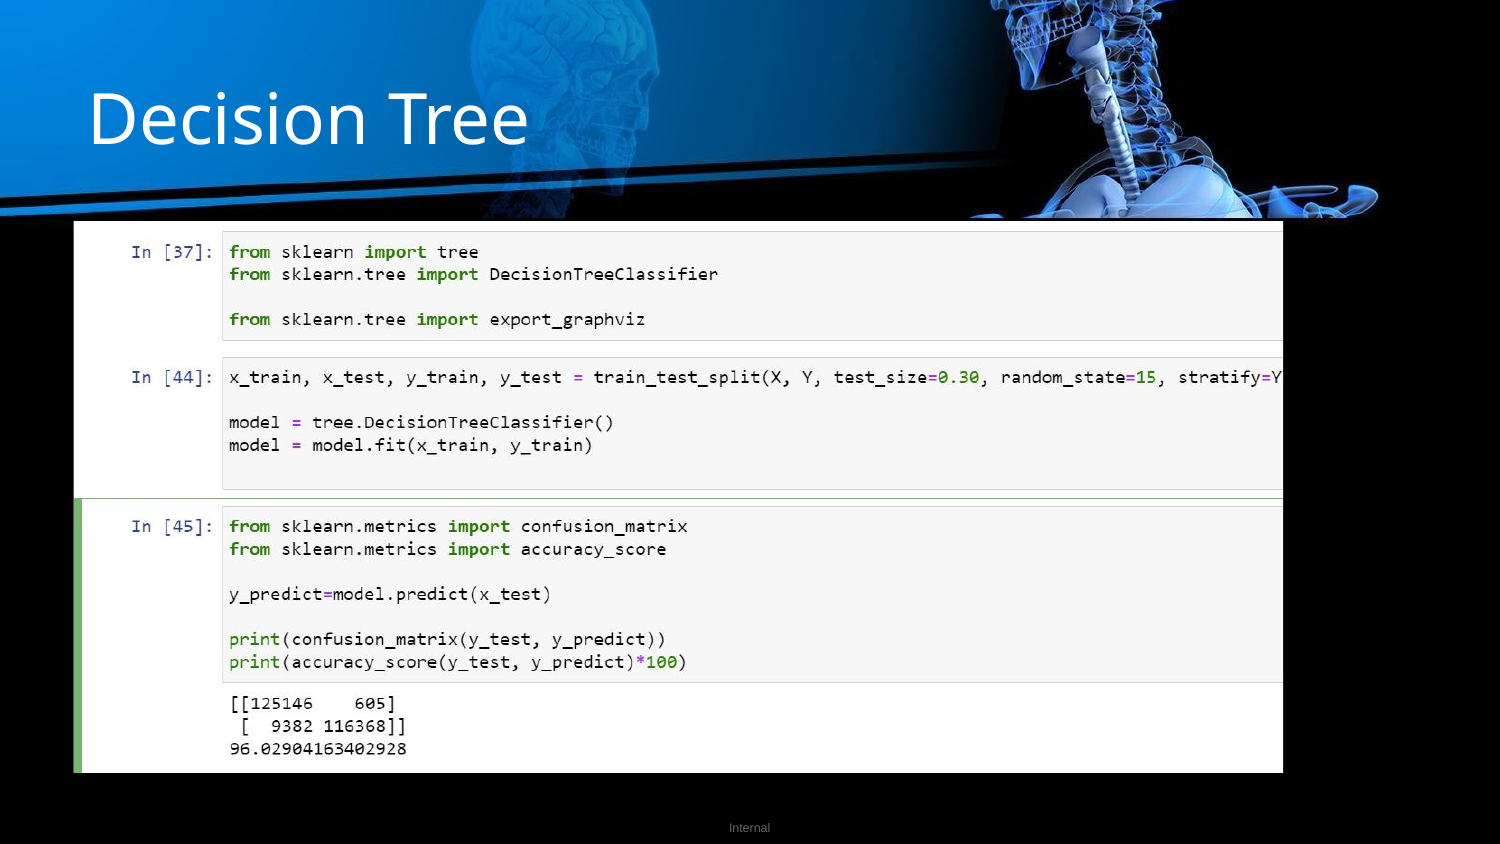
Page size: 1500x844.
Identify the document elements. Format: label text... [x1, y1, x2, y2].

picture [0, 0, 1500, 844]
footer Internal [727, 819, 773, 844]
title Decision Tree [85, 71, 543, 215]
text_box [73, 221, 1284, 773]
